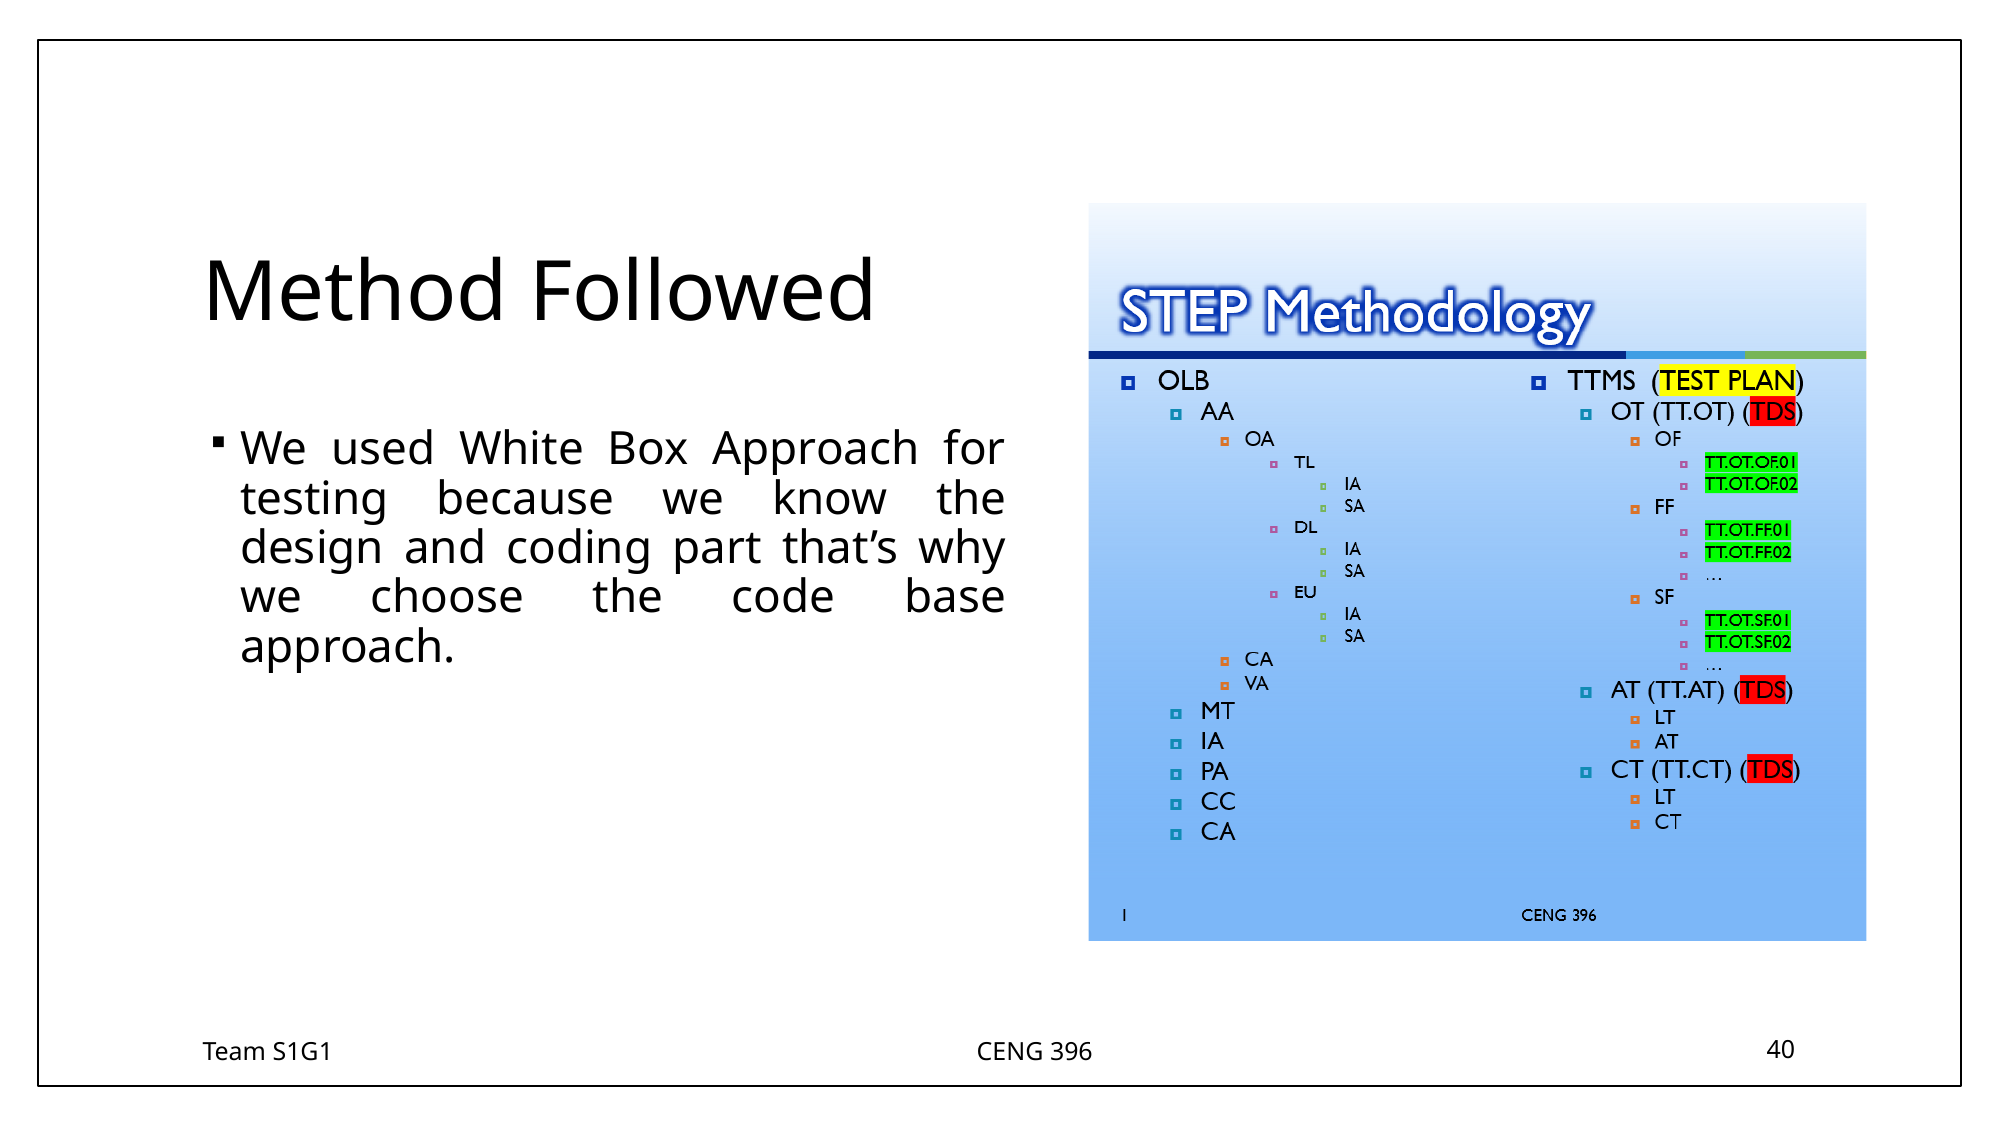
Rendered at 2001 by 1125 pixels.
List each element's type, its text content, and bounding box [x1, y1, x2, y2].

slide_number Team S1G1 [187, 1020, 570, 1081]
slide_number 40 [1530, 1020, 1811, 1081]
title Method Followed [187, 175, 1041, 413]
picture [1088, 202, 1867, 941]
list We used White Box Approach for testing because we know the design and coding part that’s why we choose the code base approach. [187, 417, 1022, 1000]
footer CENG 396 [647, 1020, 1422, 1081]
